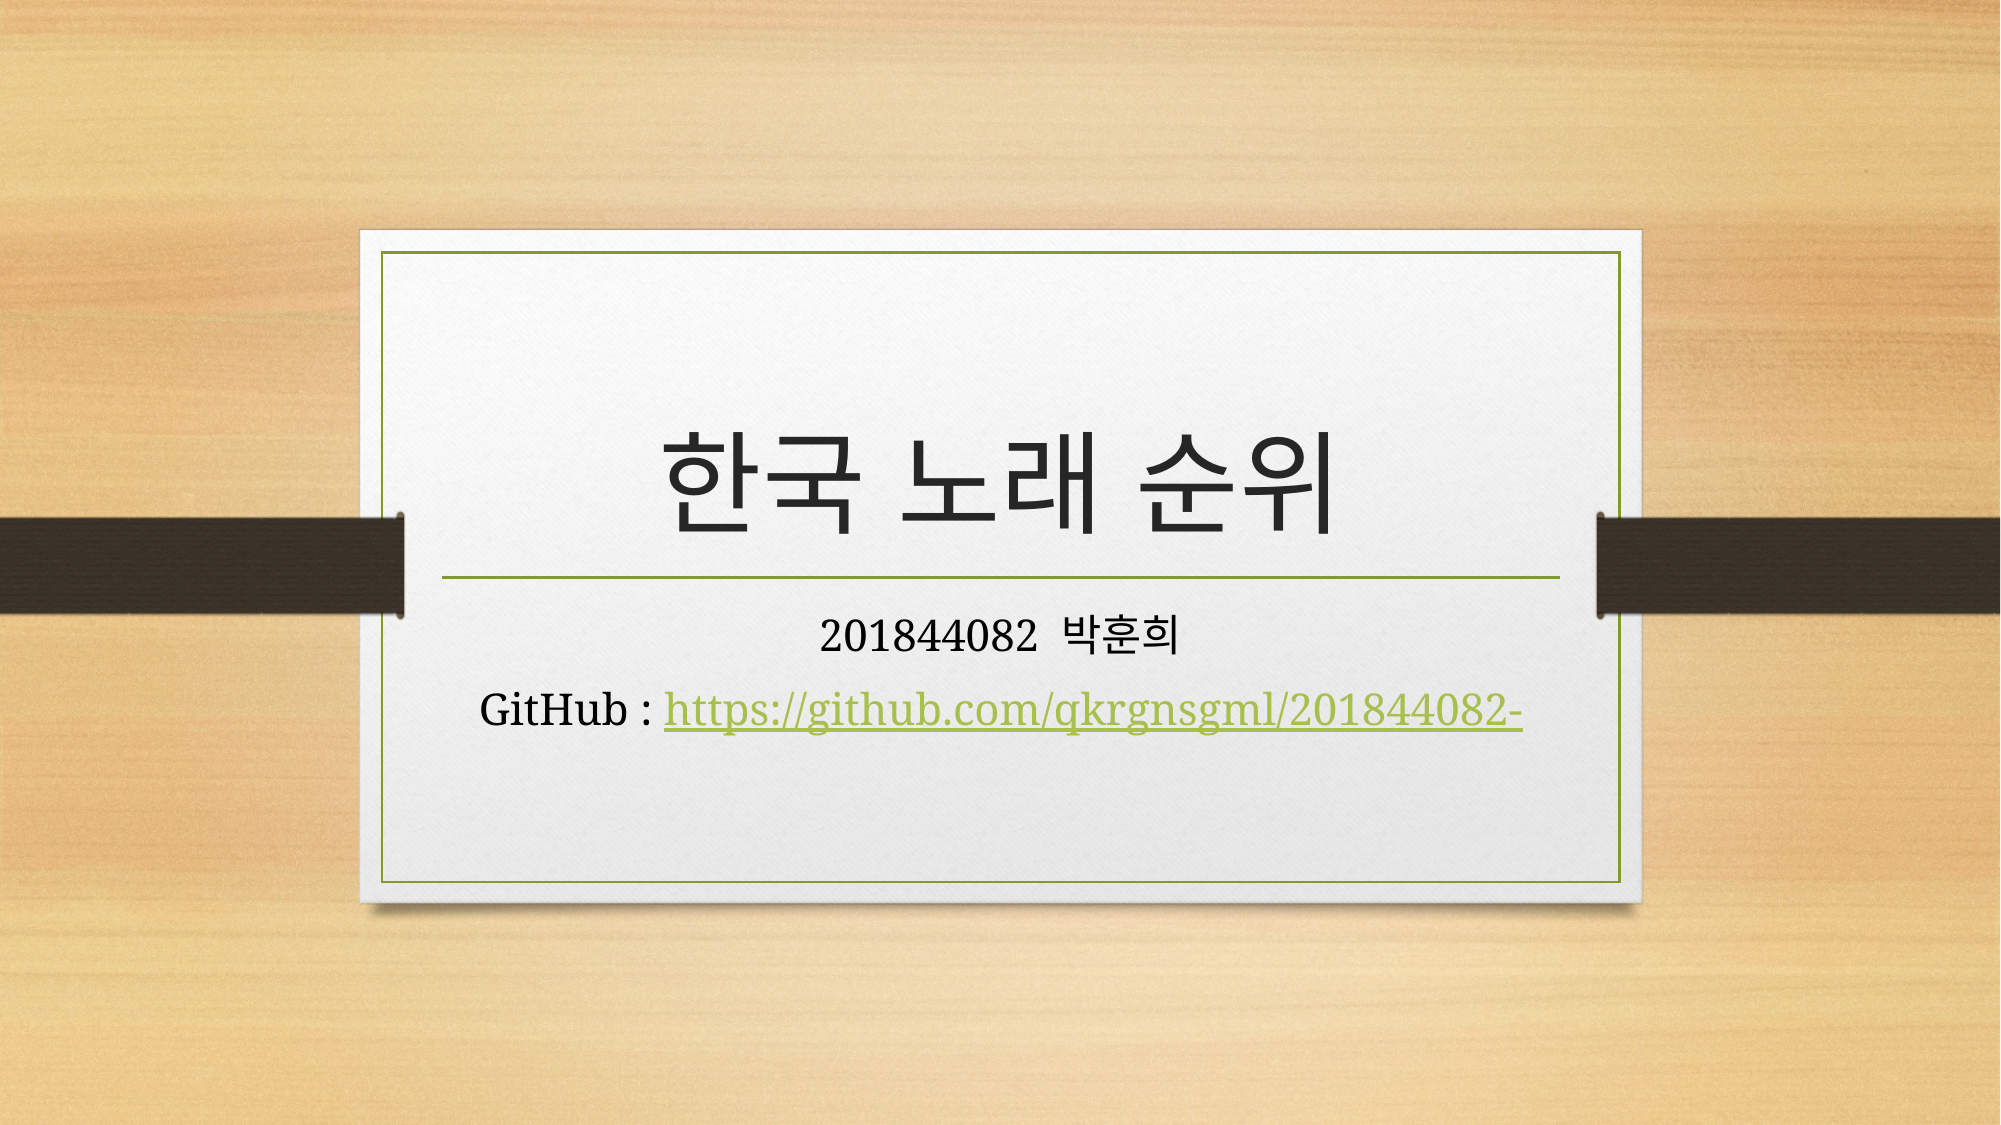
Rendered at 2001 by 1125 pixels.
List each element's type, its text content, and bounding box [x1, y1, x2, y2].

title 한국 노래 순위 [441, 306, 1560, 556]
picture [0, 0, 2001, 1125]
subtitle 201844082 박훈희 GitHub : https://github.com/qkrgnsgml/201844082- [441, 600, 1560, 817]
